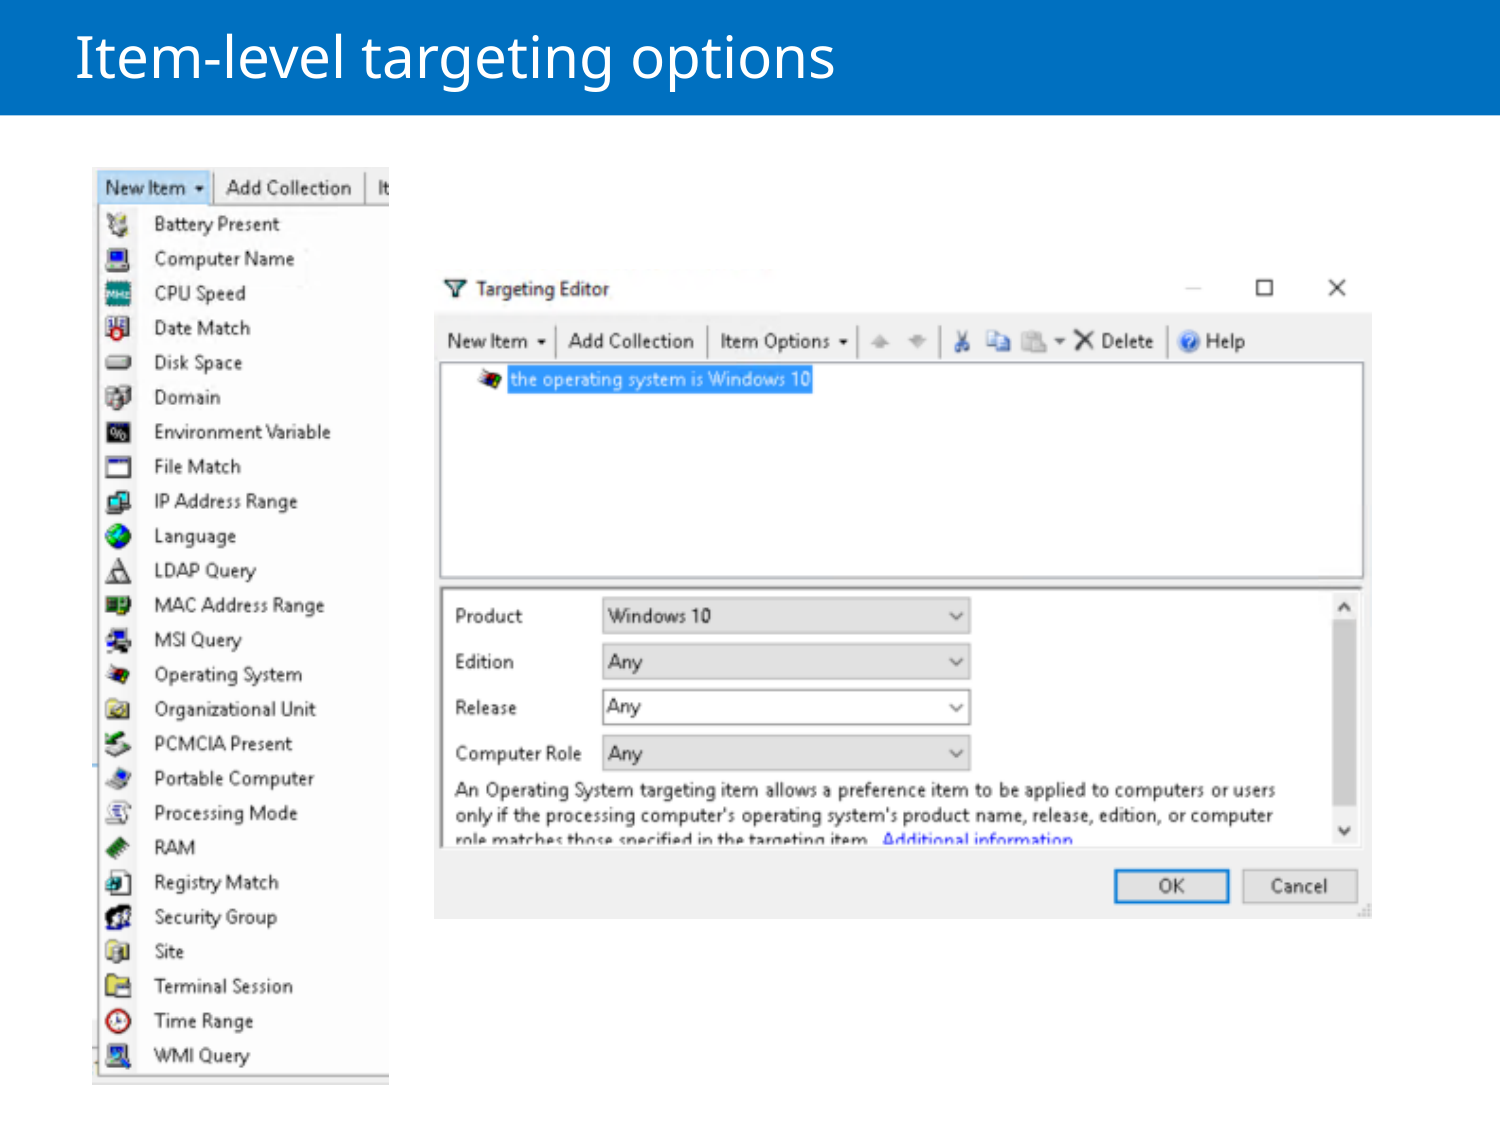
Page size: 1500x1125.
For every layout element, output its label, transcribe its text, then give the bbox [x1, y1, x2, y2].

title Item-level targeting options [75, 0, 1351, 122]
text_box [92, 167, 1372, 1085]
